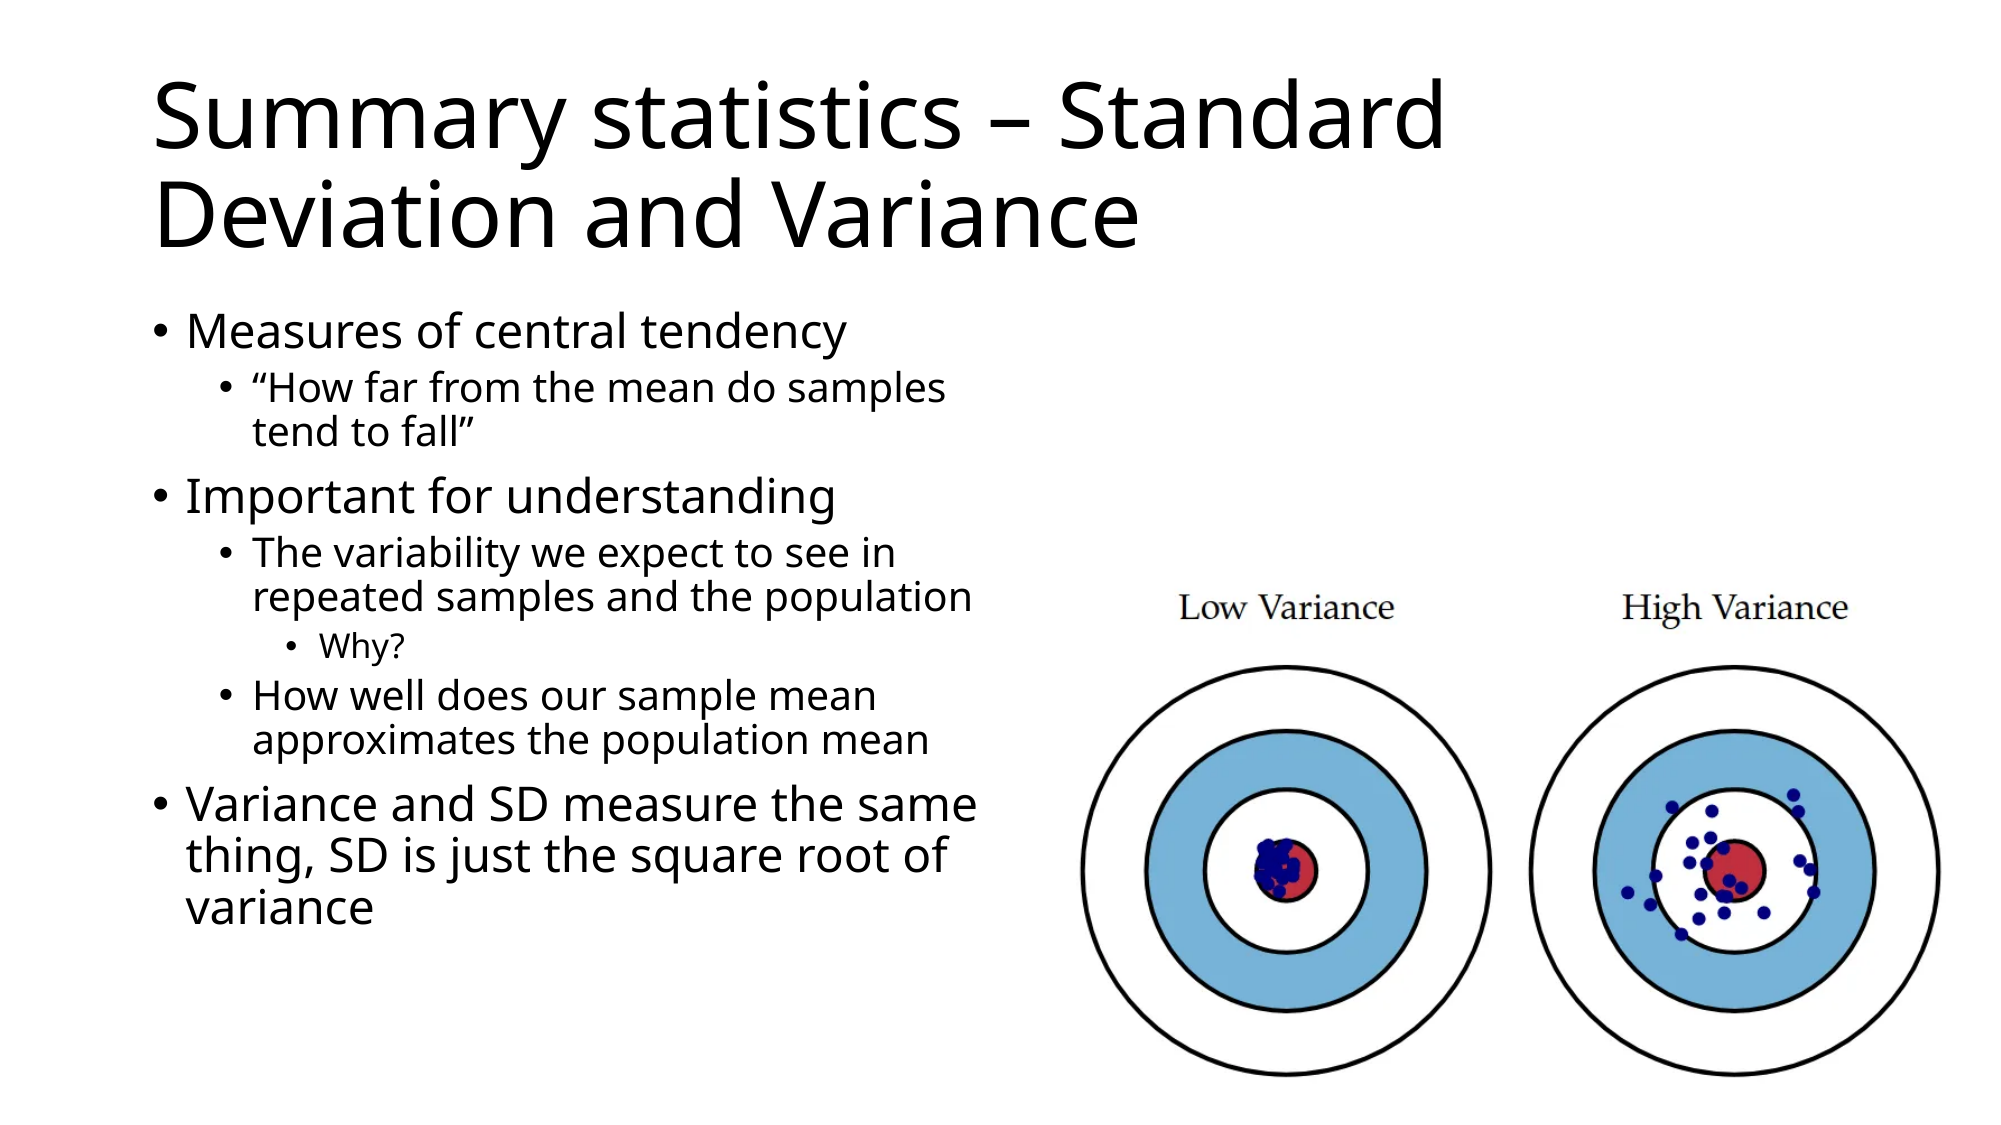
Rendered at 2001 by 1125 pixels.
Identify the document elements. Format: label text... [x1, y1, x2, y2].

picture [1052, 561, 2000, 1124]
title Summary statistics – Standard Deviation and Variance [137, 59, 1863, 278]
list Measures of central tendency “How far from the mean do samples tend to fall” Important for understanding The variability we expect to see in repeated samples and the population Why? How well does our sample mean approximates the population mean Variance and SD measure the same thing, SD is just the square root of variance [137, 299, 1030, 949]
